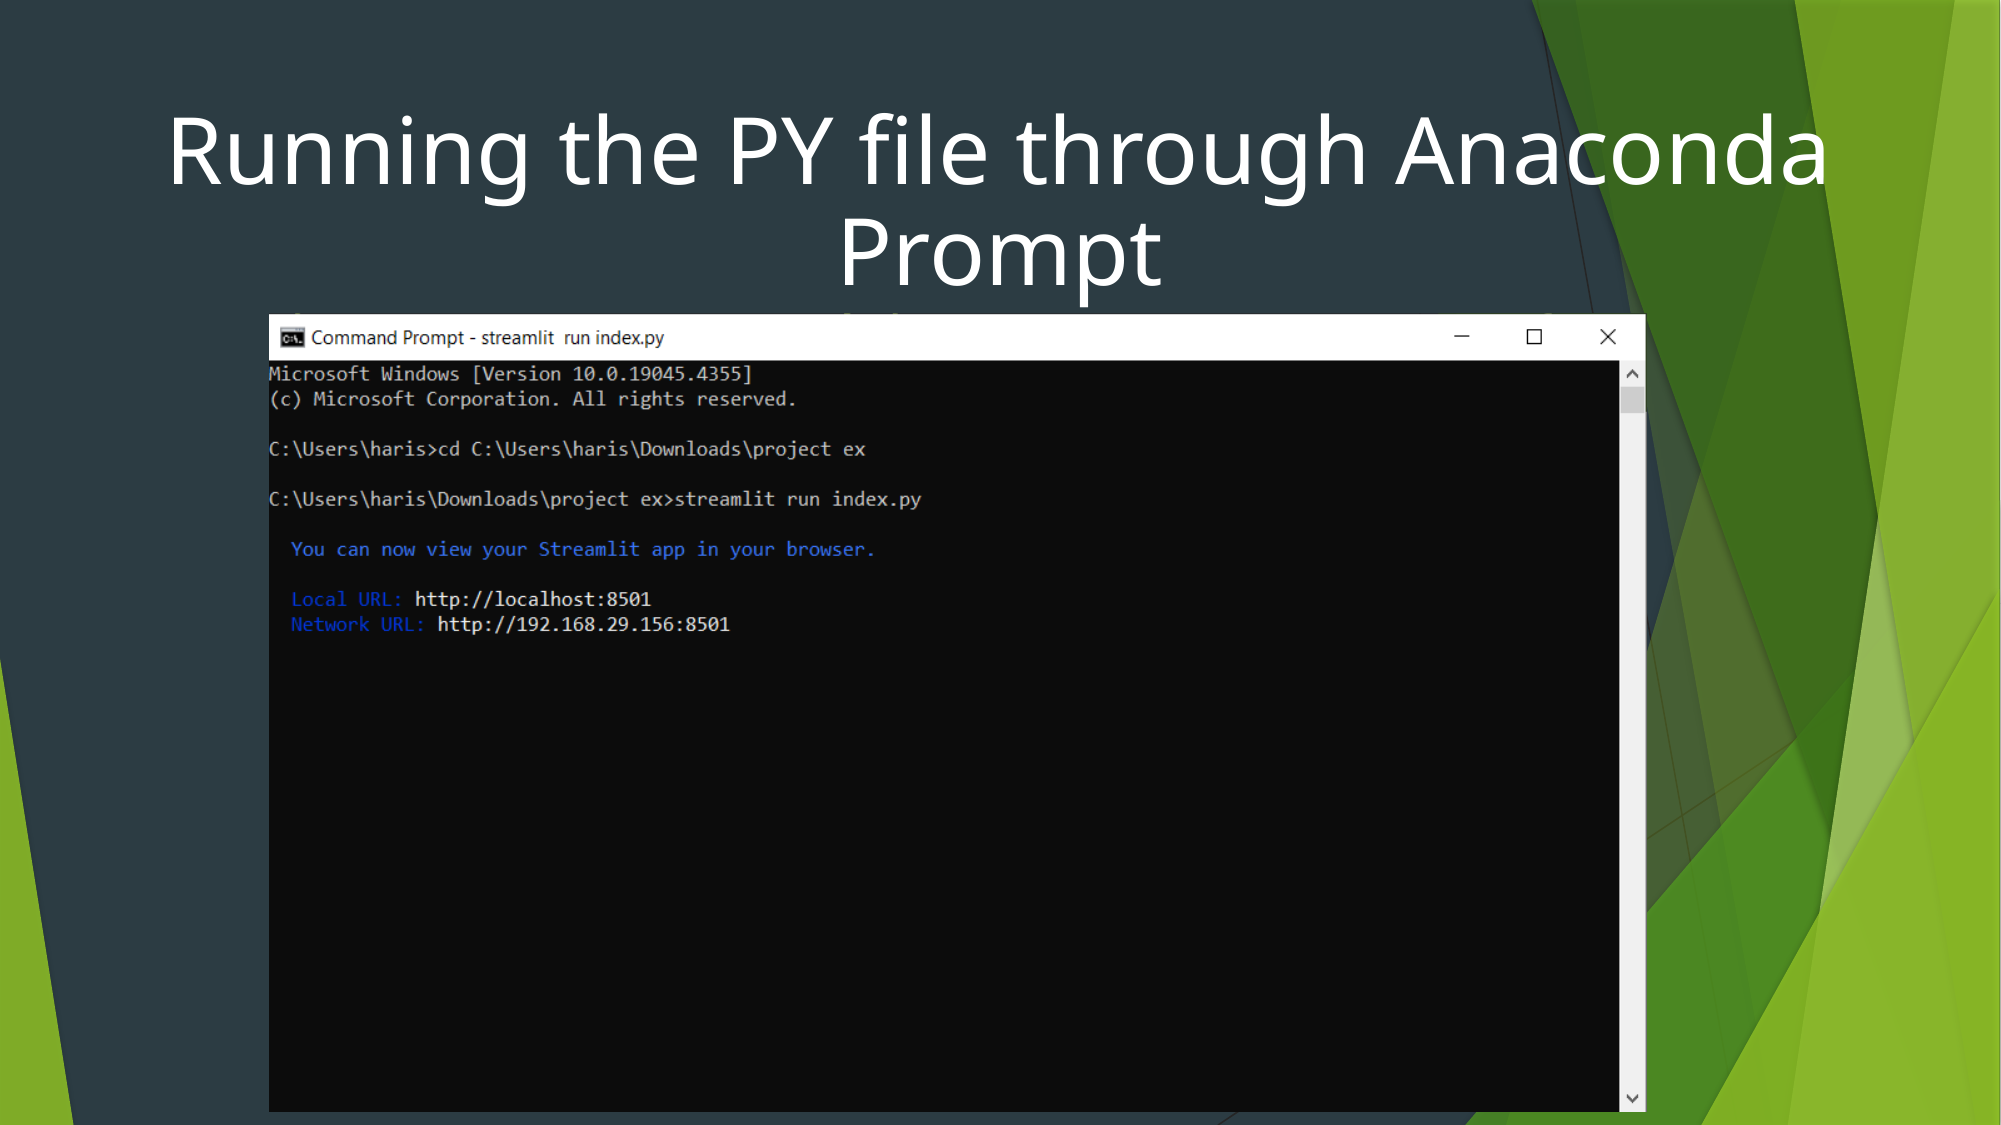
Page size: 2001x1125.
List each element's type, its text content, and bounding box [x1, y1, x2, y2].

picture [268, 312, 1648, 1112]
text_box Running the PY file through Anaconda Prompt [137, 95, 1863, 314]
